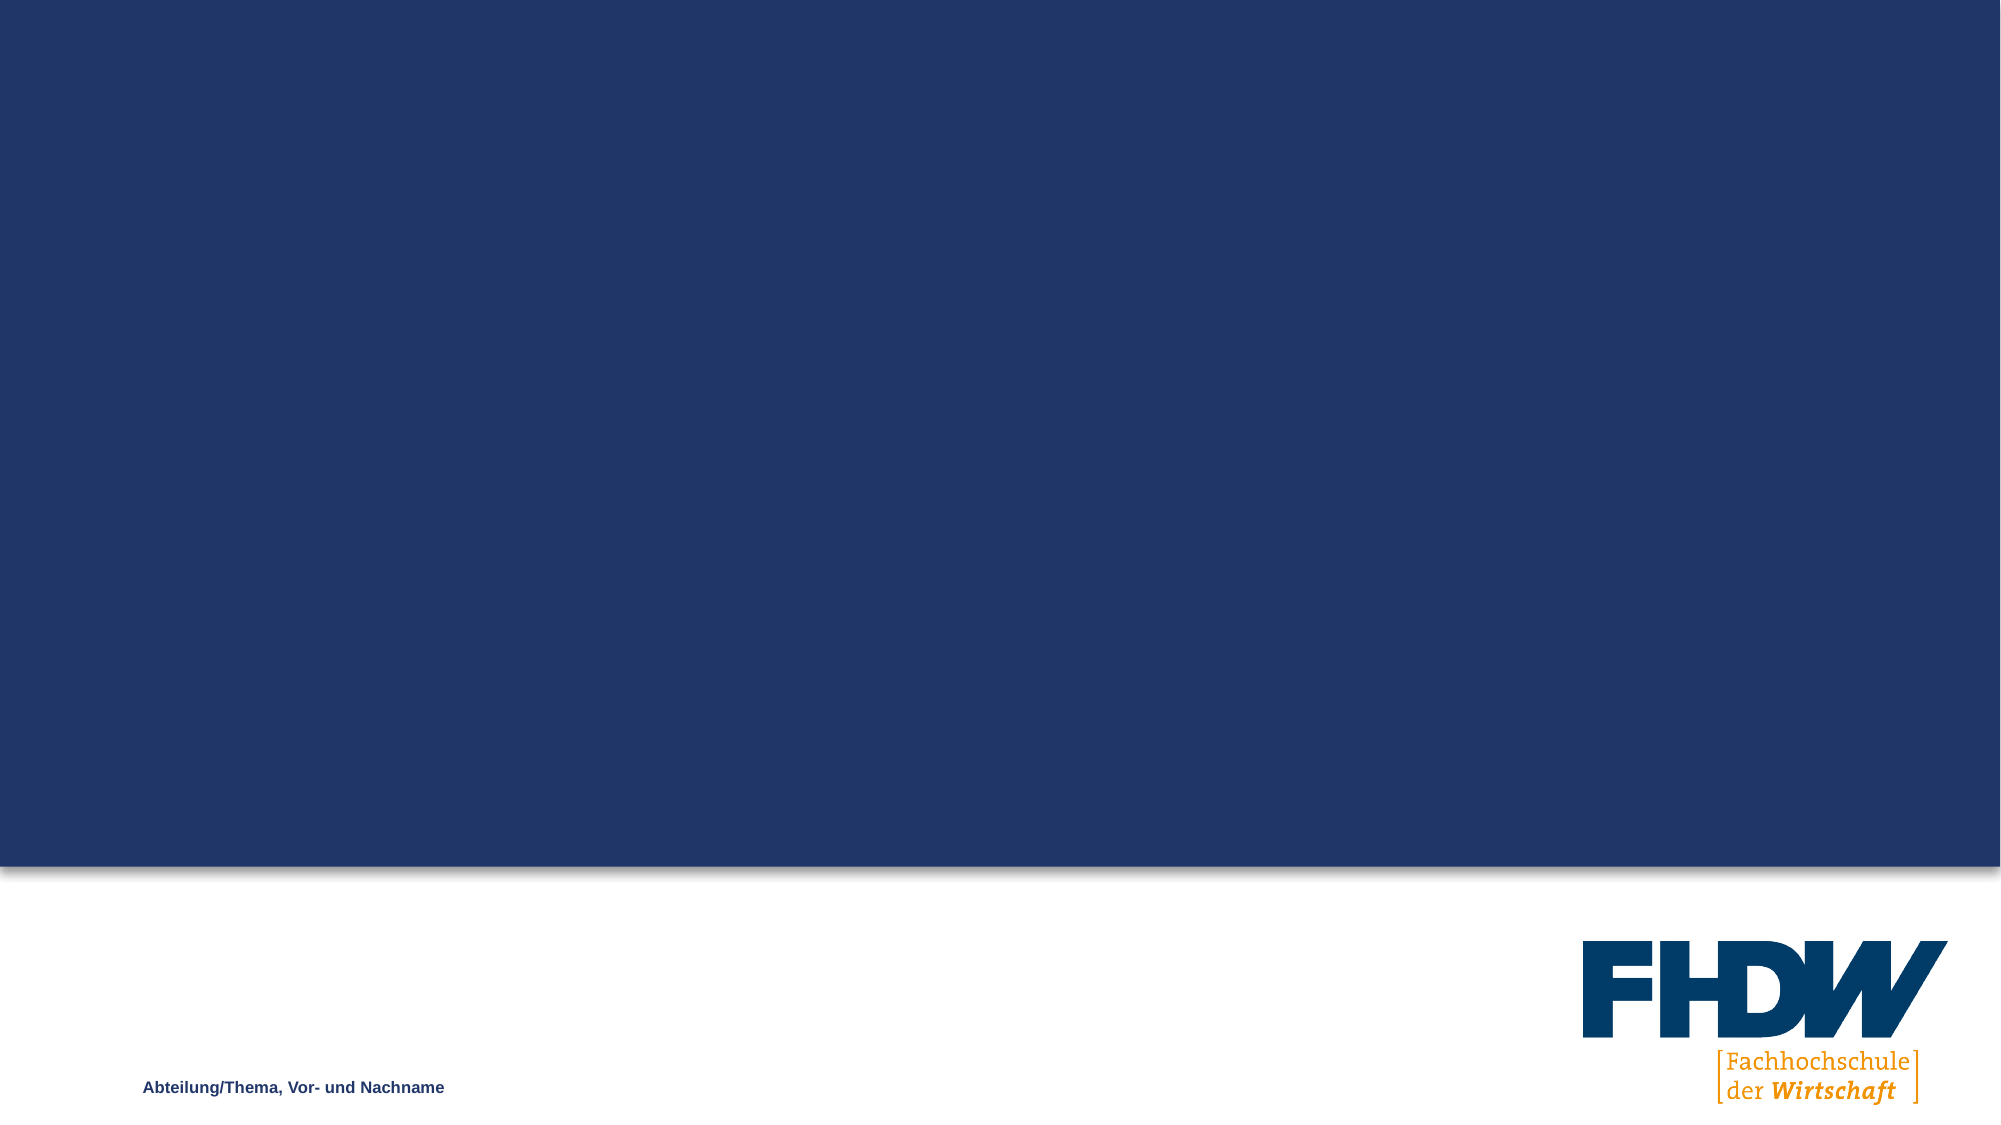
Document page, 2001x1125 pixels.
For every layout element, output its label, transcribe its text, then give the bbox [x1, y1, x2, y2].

footer Abteilung/Thema, Vor- und Nachname [142, 1069, 577, 1105]
picture [1583, 941, 1948, 1105]
